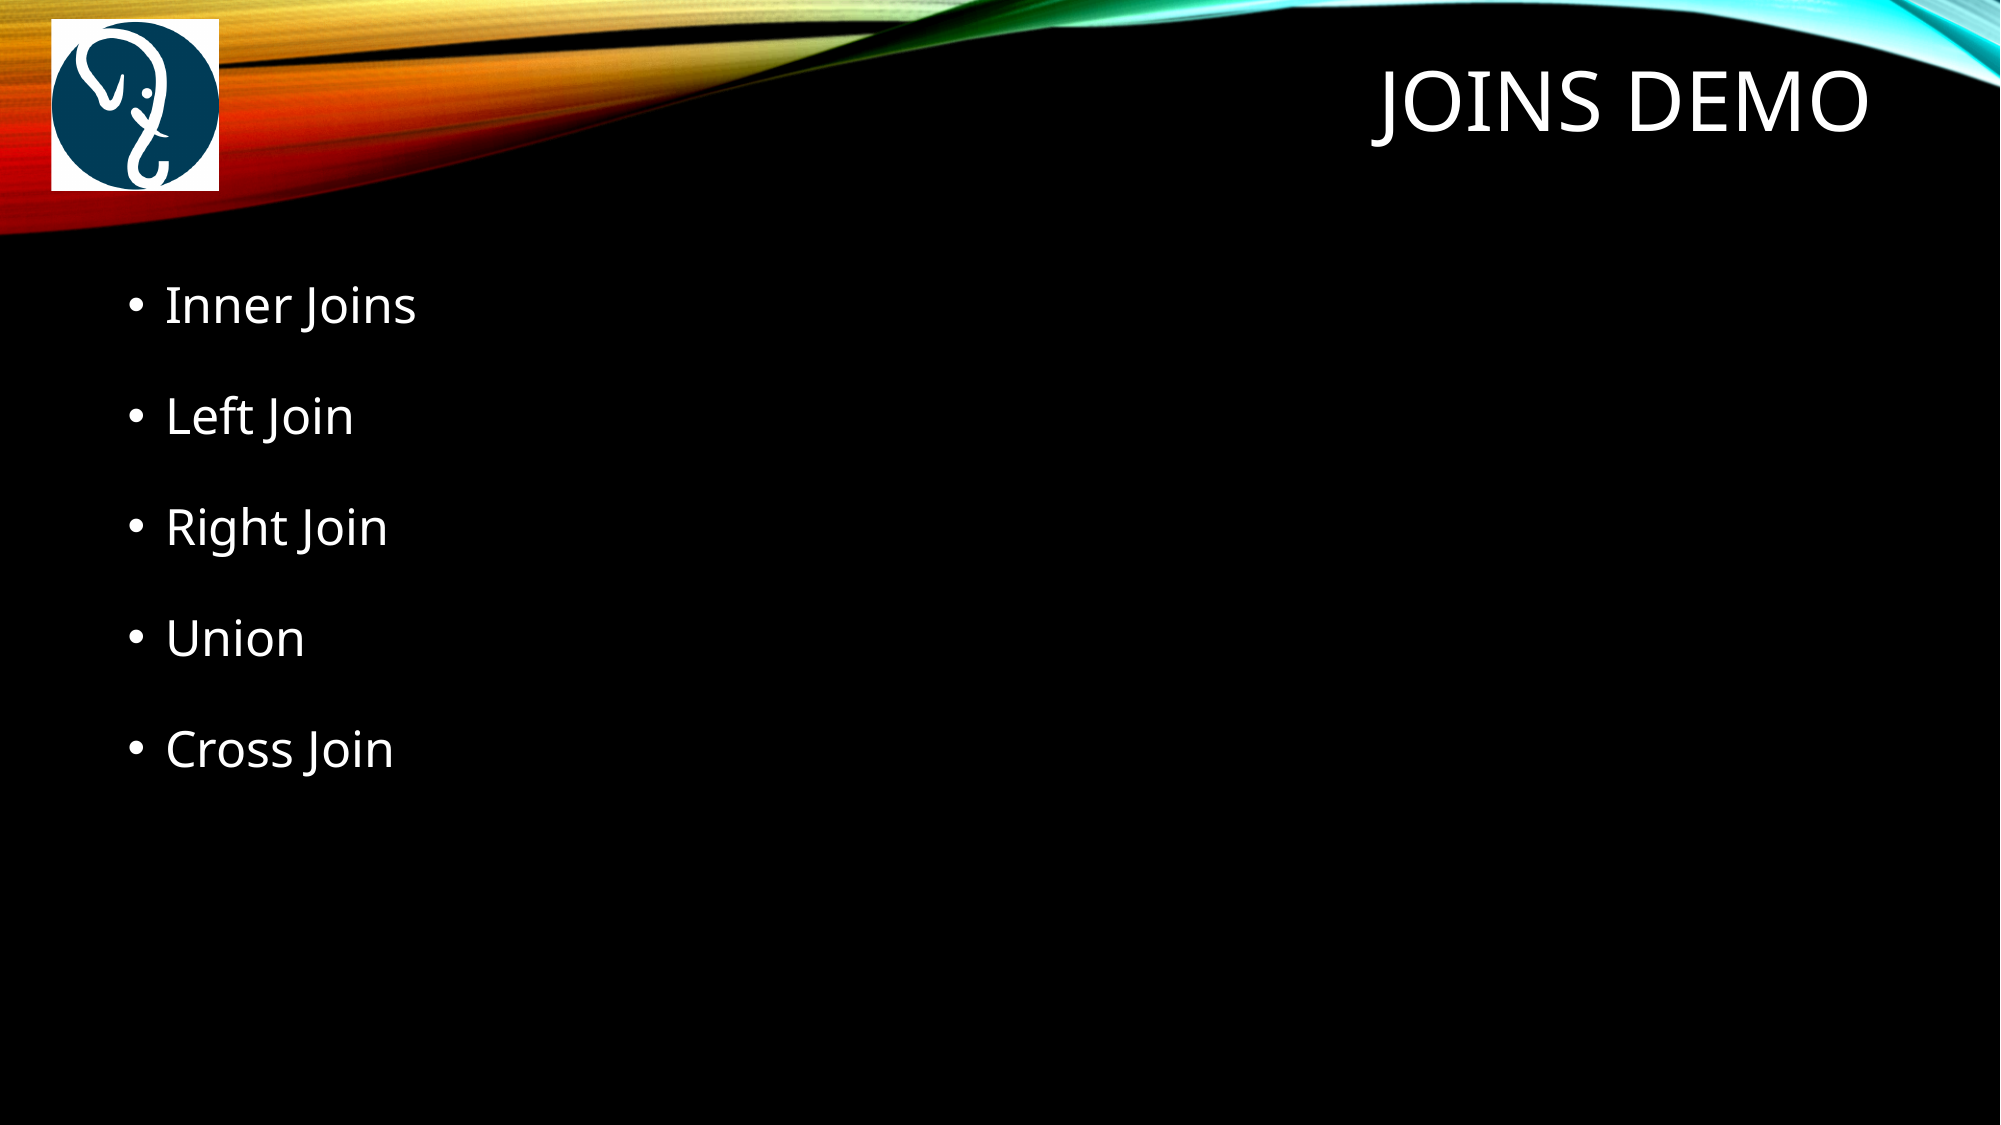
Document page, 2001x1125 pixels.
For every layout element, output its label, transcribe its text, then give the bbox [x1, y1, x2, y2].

picture [0, 0, 2000, 237]
title Joins Demo [474, 0, 1888, 211]
list Inner Joins Left Join Right Join Union Cross Join [112, 236, 1886, 1125]
